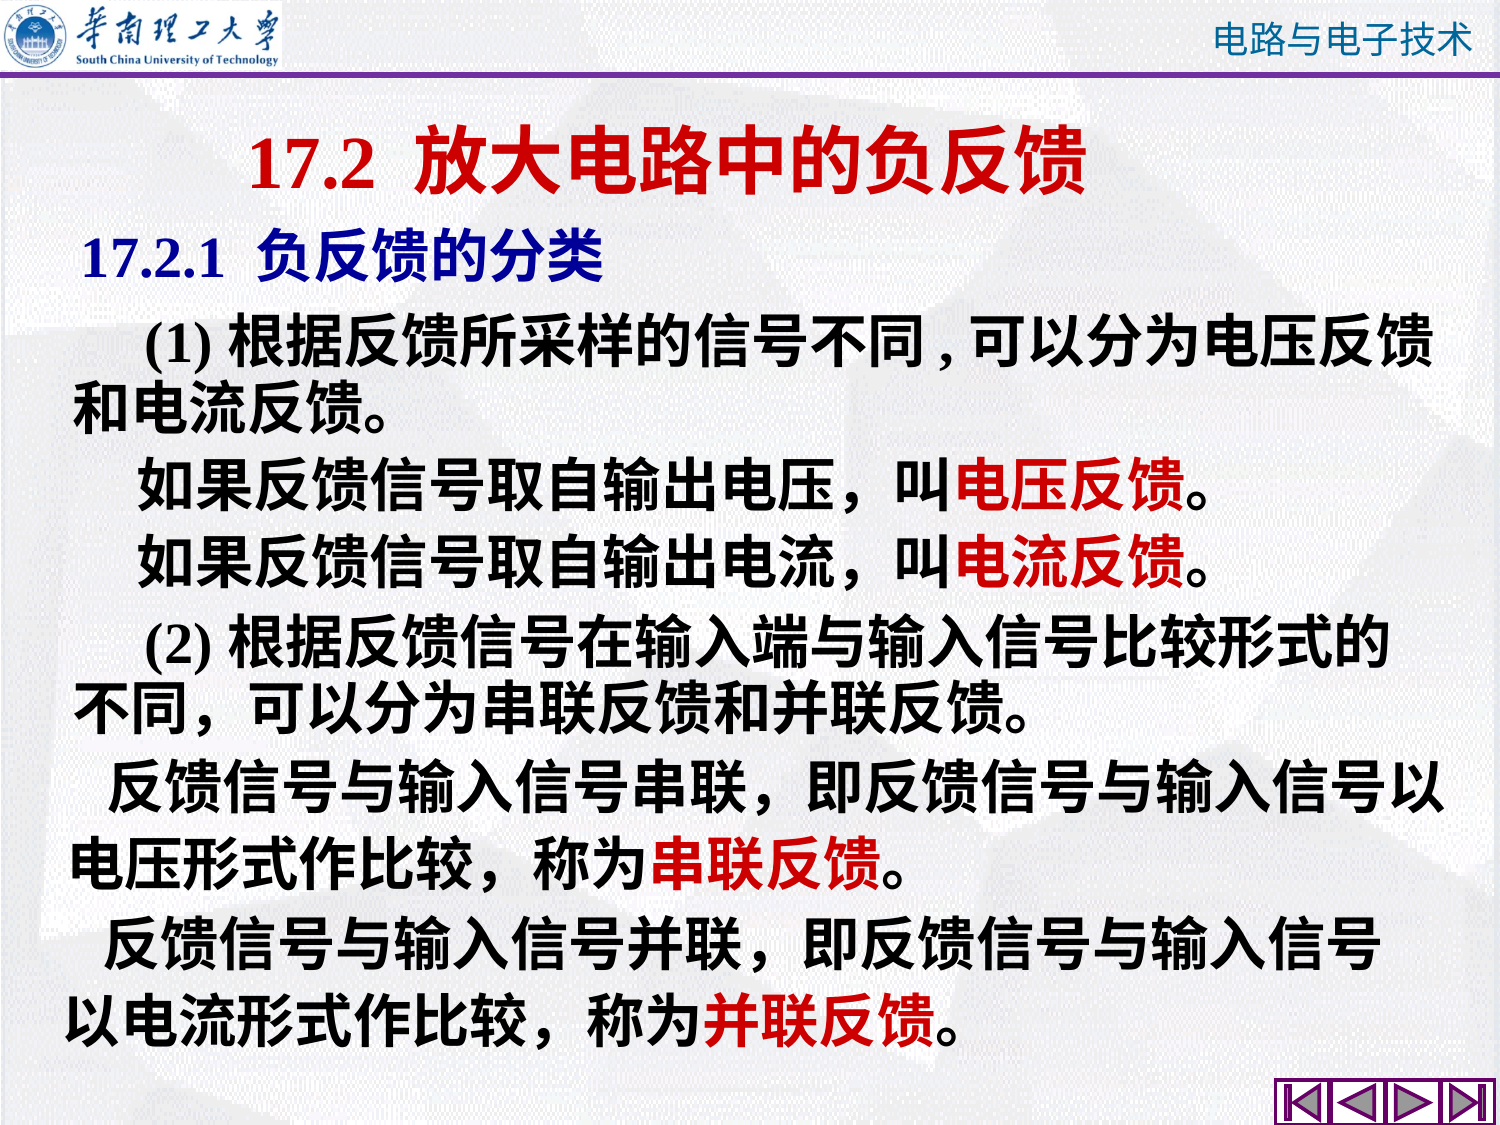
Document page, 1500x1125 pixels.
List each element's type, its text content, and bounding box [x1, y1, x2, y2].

text_box 反馈信号与输入信号串联，即反馈信号与输入信号以电压形式作比较，称为串联反馈。 [51, 736, 1465, 905]
title 17.2 放大电路中的负反馈 [230, 116, 1269, 230]
text_box 反馈信号与输入信号并联，即反馈信号与输入信号以电流形式作比较，称为并联反馈。 [47, 892, 1441, 1062]
picture [1, 78, 1500, 1125]
text_box (1)根据反馈所采样的信号不同,可以分为电压反馈和电流反馈。 [57, 301, 1465, 451]
subtitle 17.2.1 负反馈的分类 [65, 211, 866, 299]
picture [1, 0, 1500, 72]
text_box 如果反馈信号取自输出电压，叫电压反馈。如果反馈信号取自输出电流，叫电流反馈。 [122, 433, 1285, 602]
text_box (2)根据反馈信号在输入端与输入信号比较形式的不同，可以分为串联反馈和并联反馈。 [57, 602, 1465, 736]
